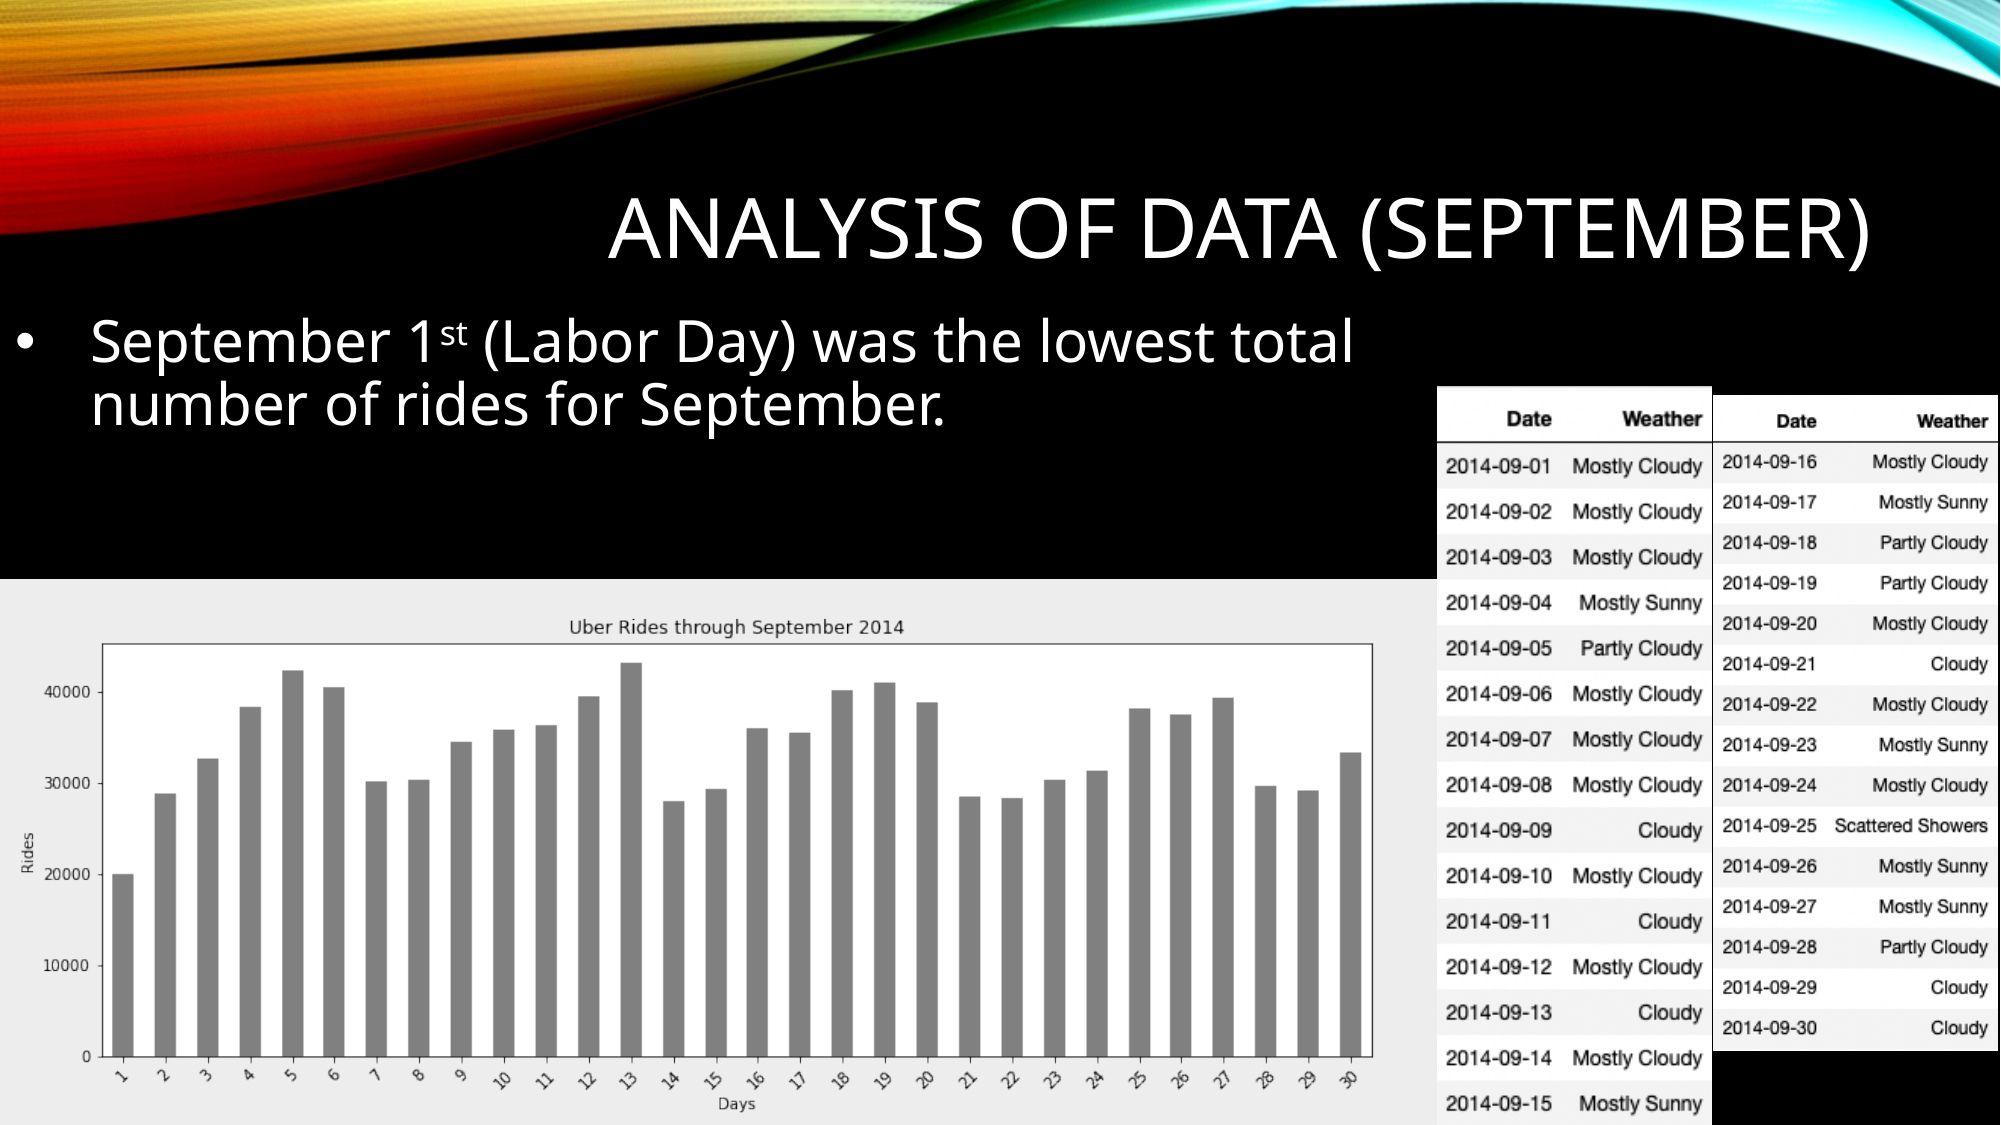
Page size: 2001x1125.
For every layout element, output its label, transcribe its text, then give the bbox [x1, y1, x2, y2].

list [1713, 394, 1999, 1052]
picture [0, 386, 1712, 1125]
picture [0, 0, 2000, 237]
list September 1st (Labor Day) was the lowest total number of rides for September. [0, 304, 1387, 578]
title Analysis of data (September) [474, 125, 1888, 338]
